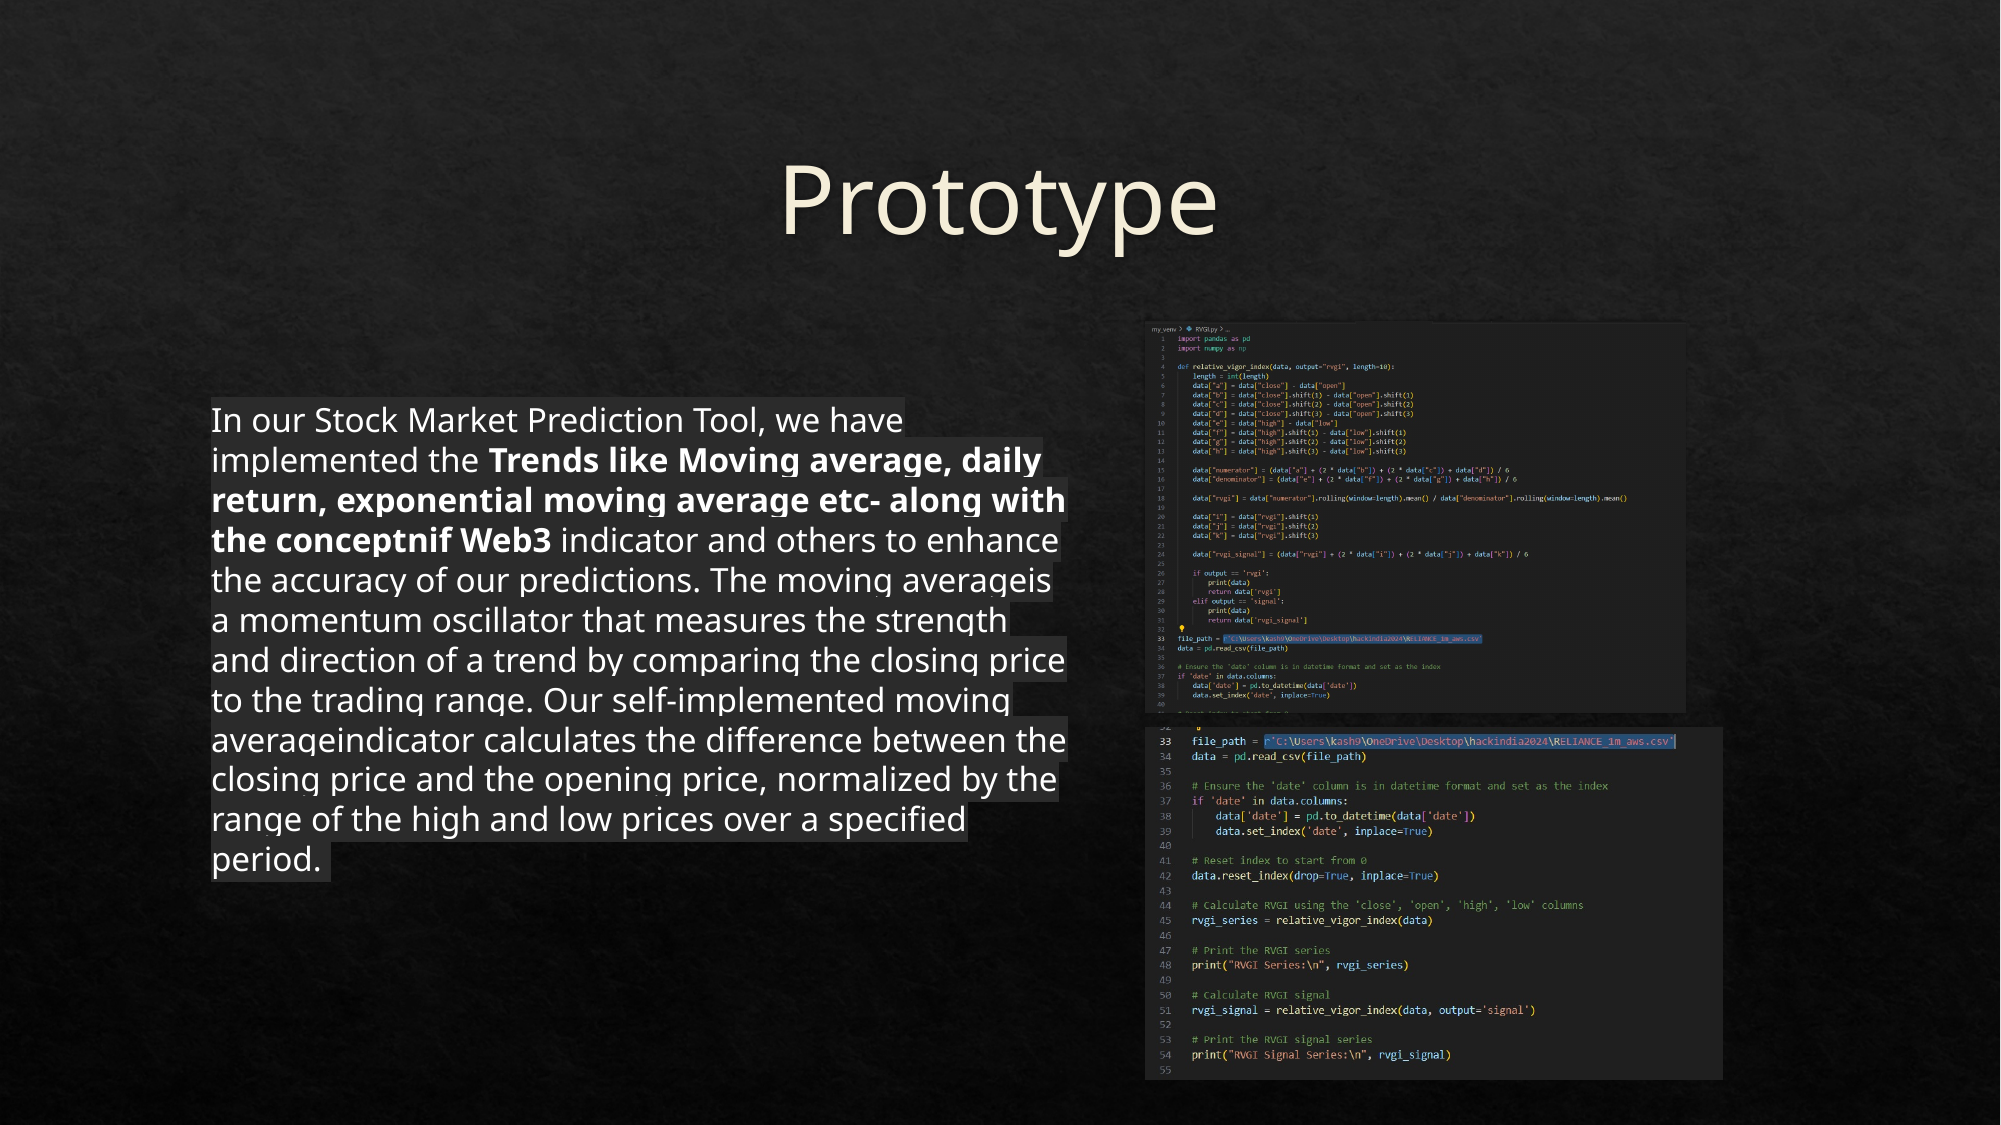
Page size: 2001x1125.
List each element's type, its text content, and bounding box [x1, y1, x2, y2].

title Prototype [149, 99, 1849, 307]
picture [0, 0, 2001, 1125]
text_box In our Stock Market Prediction Tool, we have implemented the Trends like Moving average, daily return, exponential moving average etc- along with the conceptnif Web3 indicator and others to enhance the accuracy of our predictions. The moving averageis a momentum oscillator that measures the strength and direction of a trend by comparing the closing price to the trading range. Our self-implemented moving averageindicator calculates the difference between the closing price and the opening price, normalized by the range of the high and low prices over a specified period. [195, 391, 1088, 886]
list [1145, 320, 1686, 714]
